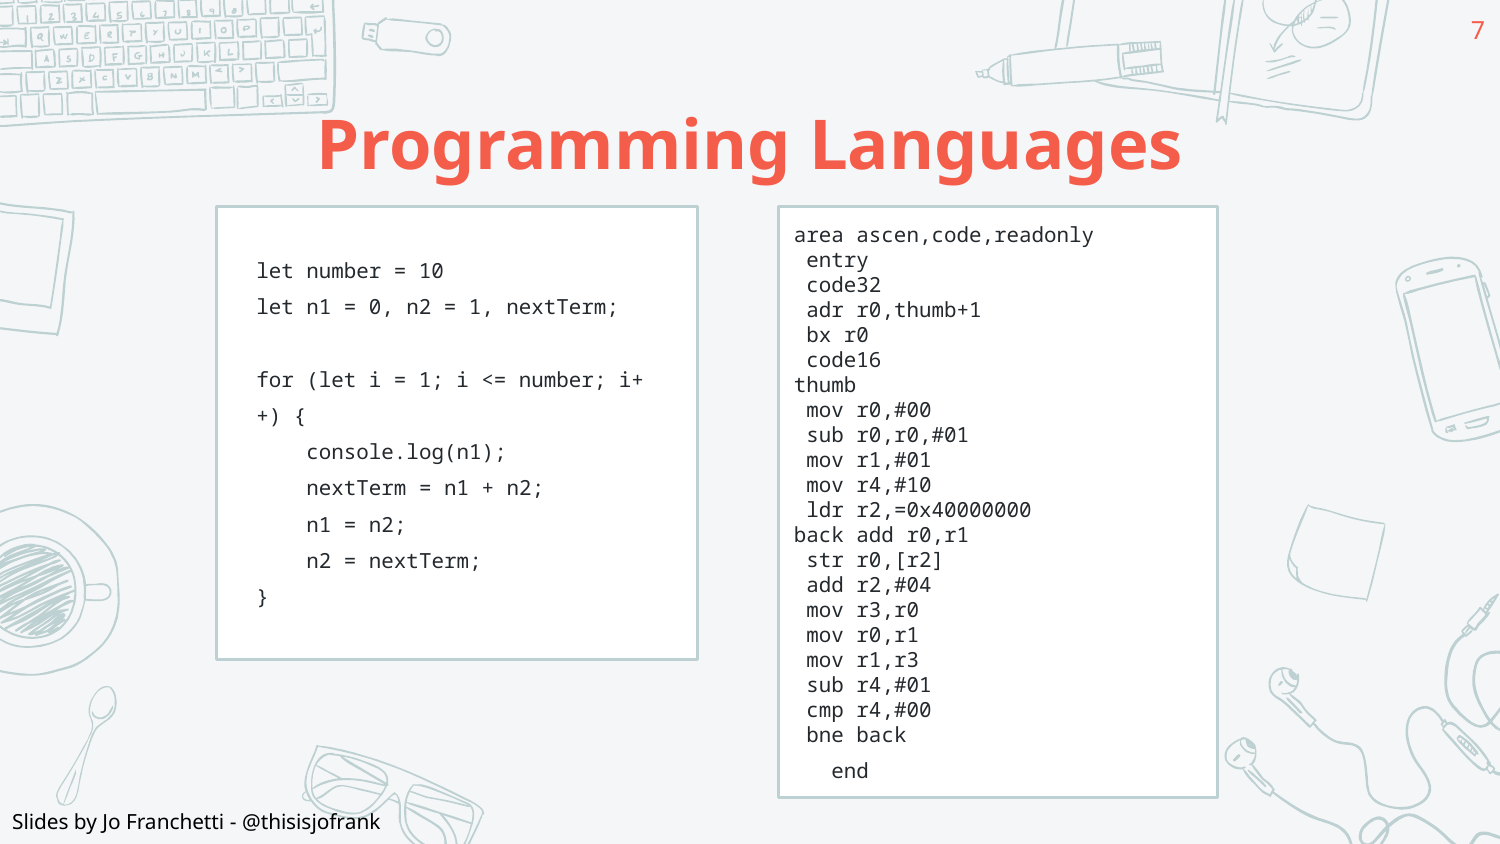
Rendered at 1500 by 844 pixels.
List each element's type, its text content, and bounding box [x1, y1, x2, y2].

title Programming Languages [185, 102, 1315, 198]
slide_number ‹#› [1435, 0, 1500, 53]
text_box area ascen,code,readonly entry code32 adr r0,thumb+1 bx r0 code16 thumb mov r0,#00 sub r0,r0,#01 mov r1,#01 mov r4,#10 ldr r2,=0x40000000 back add r0,r1 str r0,[r2] add r2,#04 mov r3,r0 mov r0,r1 mov r1,r3 sub r4,#01 cmp r4,#00 bne back end [778, 206, 1218, 798]
text_box let number = 10 let n1 = 0, n2 = 1, nextTerm; for (let i = 1; i <= number; i++) { console.log(n1); nextTerm = n1 + n2; n1 = n2; n2 = nextTerm; } [216, 206, 698, 660]
